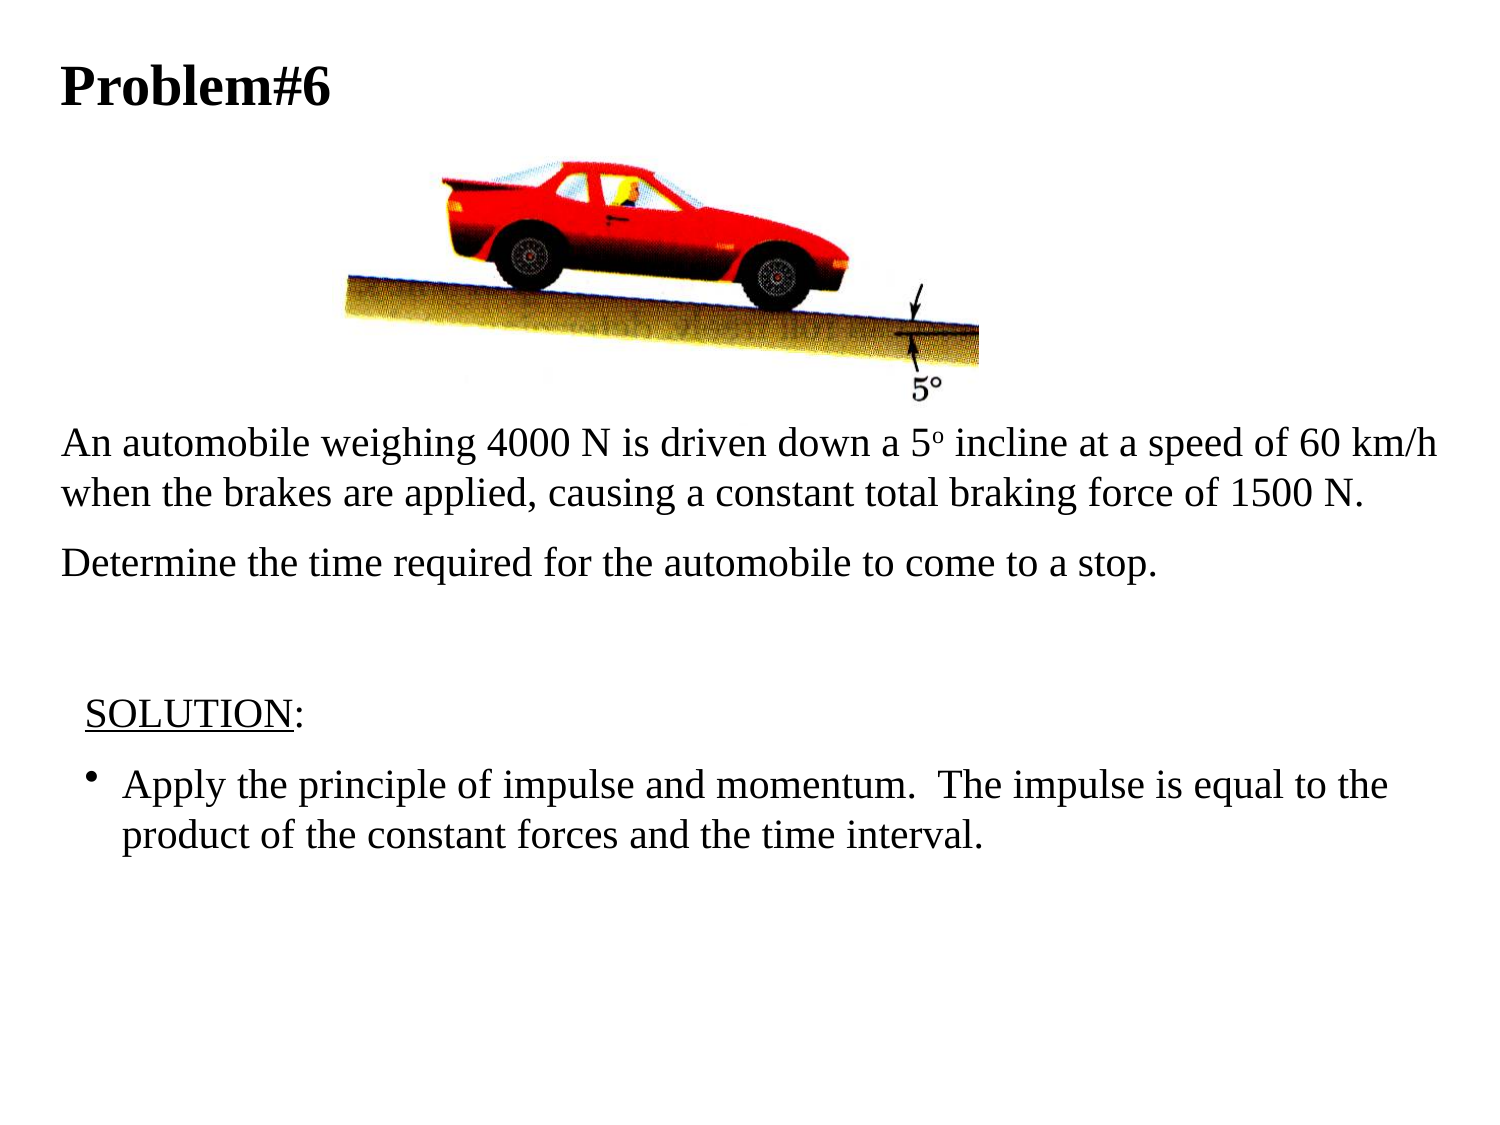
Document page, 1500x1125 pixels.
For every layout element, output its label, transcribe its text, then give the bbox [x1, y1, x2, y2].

text_box An automobile weighing 4000 N is driven down a 5o incline at a speed of 60 km/h when the brakes are applied, causing a constant total braking force of 1500 N. Determine the time required for the automobile to come to a stop. [46, 406, 1478, 593]
text_box Problem#6 [46, 48, 1500, 124]
text_box SOLUTION: Apply the principle of impulse and momentum. The impulse is equal to the product of the constant forces and the time interval. [69, 678, 1454, 864]
picture [332, 140, 979, 426]
